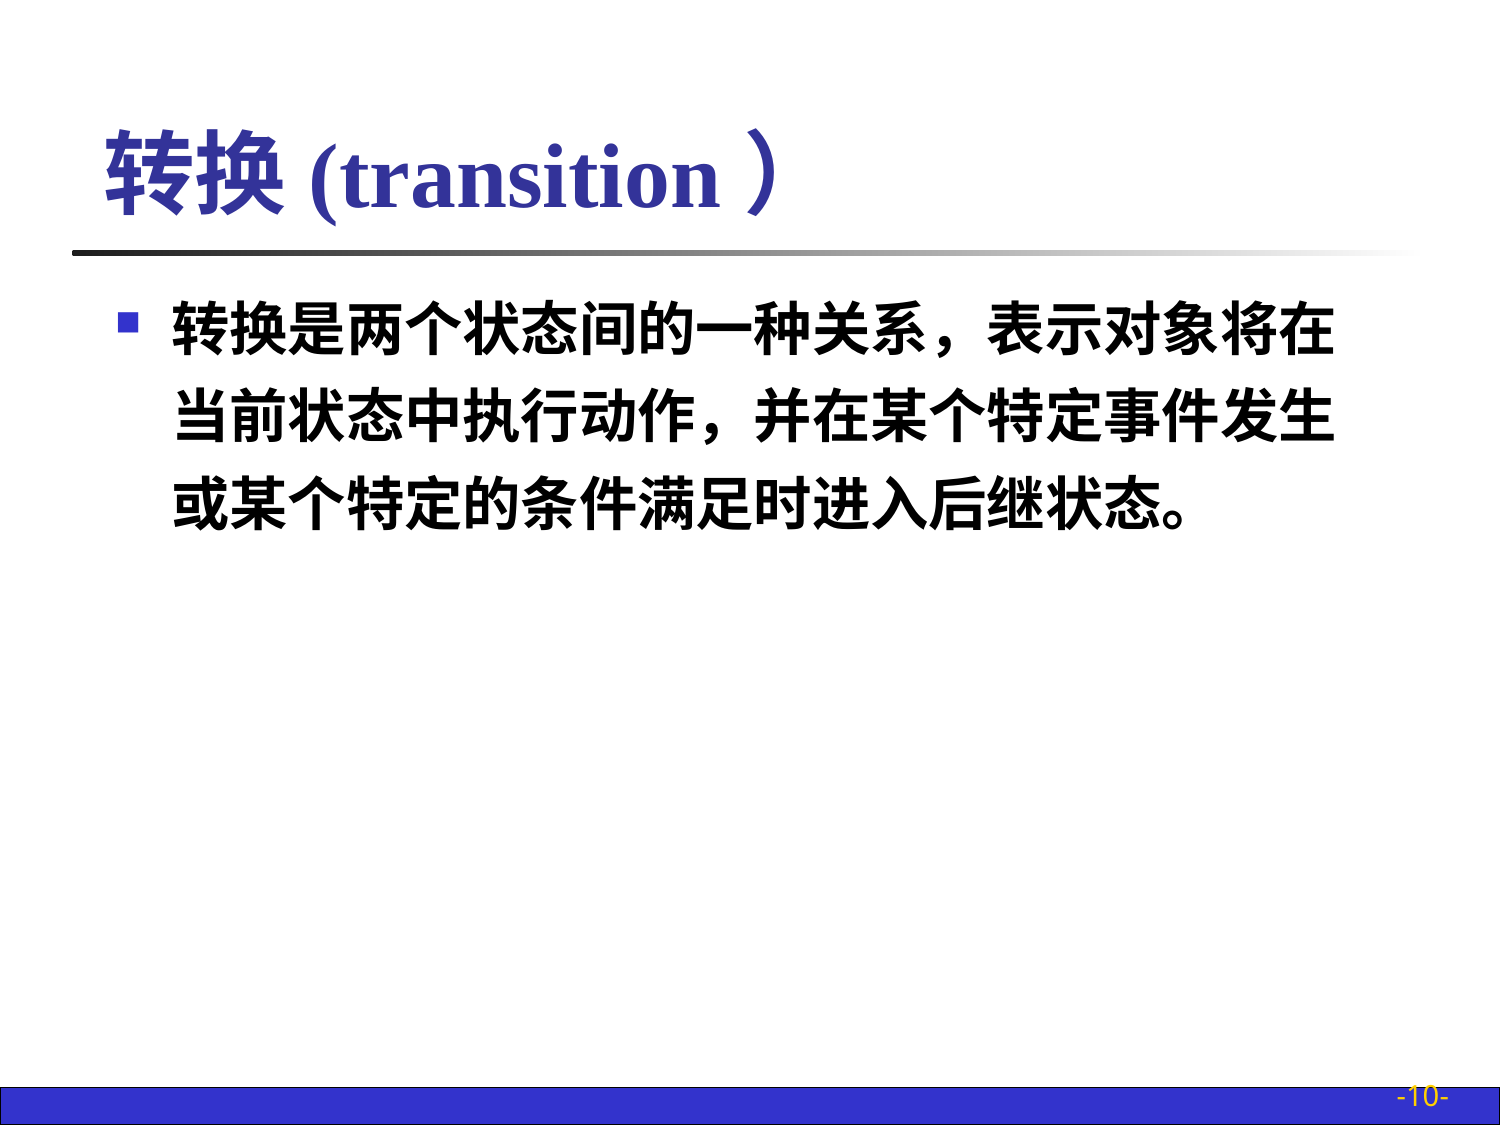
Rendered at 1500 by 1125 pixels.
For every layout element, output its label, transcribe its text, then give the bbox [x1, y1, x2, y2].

slide_number -10- [1151, 1074, 1465, 1125]
list 转换是两个状态间的一种关系，表示对象将在当前状态中执行动作，并在某个特定事件发生或某个特定的条件满足时进入后继状态。 [100, 266, 1376, 1000]
text_box 转换(transition） [88, 109, 1140, 232]
